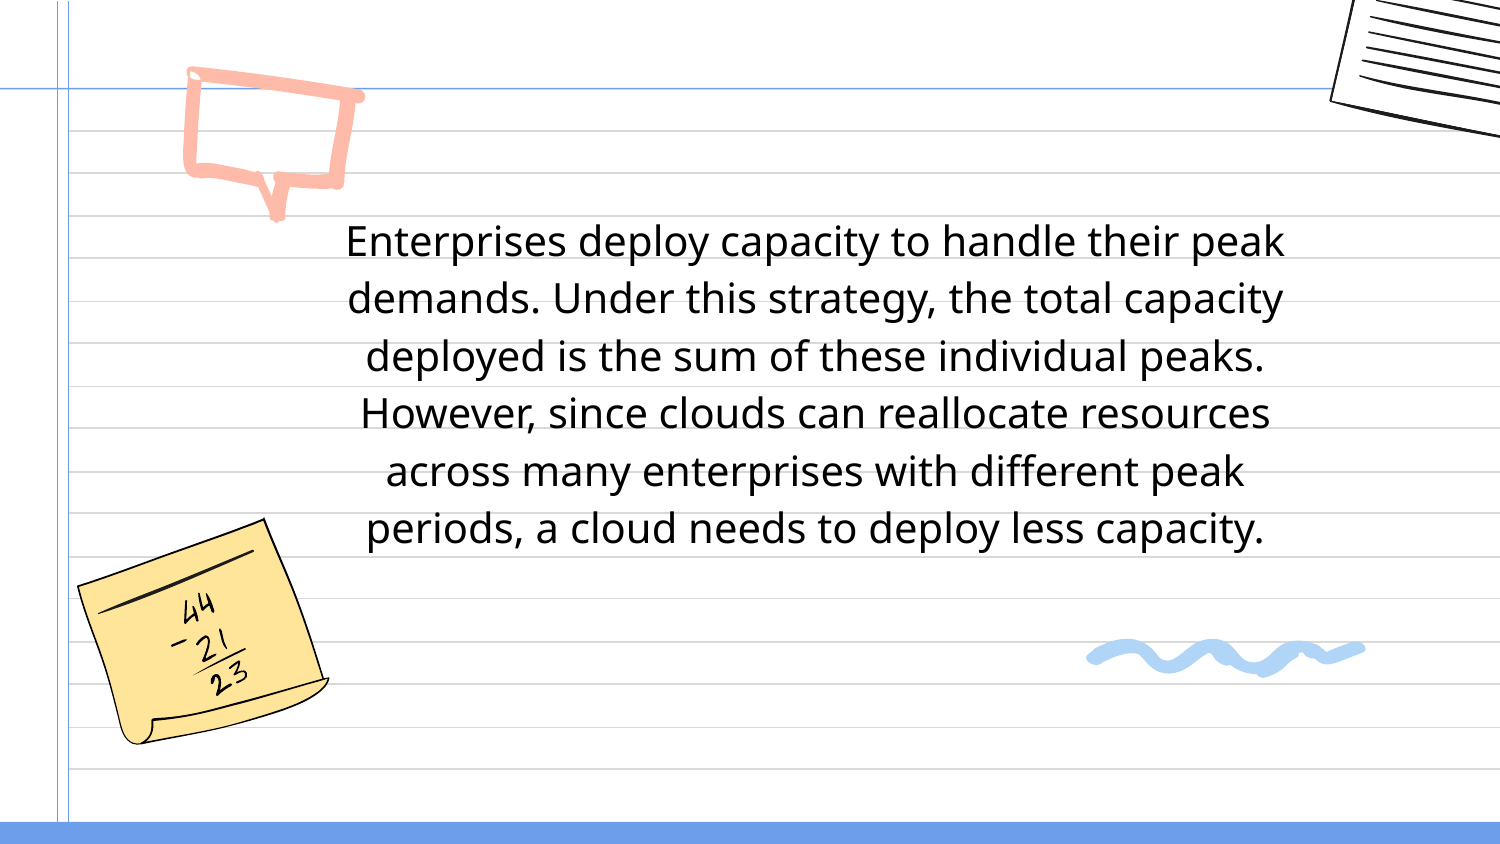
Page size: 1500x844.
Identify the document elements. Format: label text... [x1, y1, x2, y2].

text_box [174, 63, 369, 223]
list Enterprises deploy capacity to handle their peak demands. Under this strategy, the total capacity deployed is the sum of these individual peaks. However, since clouds can reallocate resources across many enterprises with different peak periods, a cloud needs to deploy less capacity. [302, 191, 1329, 690]
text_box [169, 589, 250, 697]
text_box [71, 512, 336, 750]
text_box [1083, 639, 1370, 678]
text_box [1328, 0, 1500, 148]
